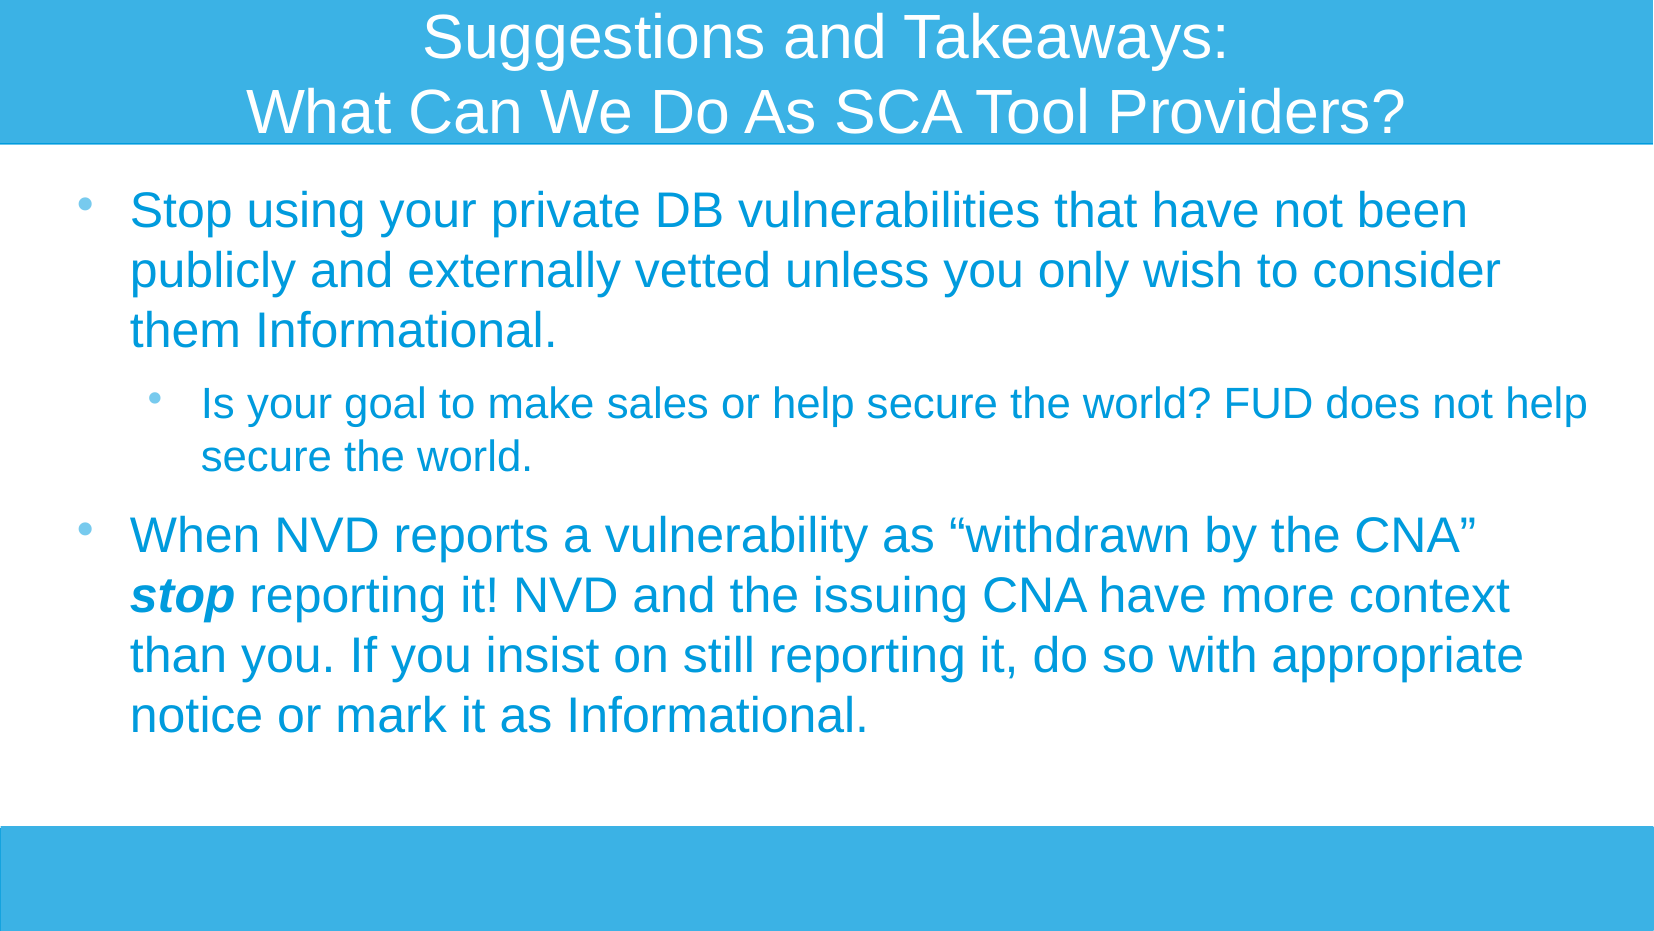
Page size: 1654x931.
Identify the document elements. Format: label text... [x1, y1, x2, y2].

picture [0, 828, 1654, 931]
list Stop using your private DB vulnerabilities that have not been publicly and externally vetted unless you only wish to consider them Informational. Is your goal to make sales or help secure the world? FUD does not help secure the world. When NVD reports a vulnerability as “withdrawn by the CNA” stop reporting it! NVD and the issuing CNA have more context than you. If you insist on still reporting it, do so with appropriate notice or mark it as Informational. [59, 177, 1595, 768]
title Suggestions and Takeaways: What Can We Do As SCA Tool Providers? [59, 0, 1595, 148]
